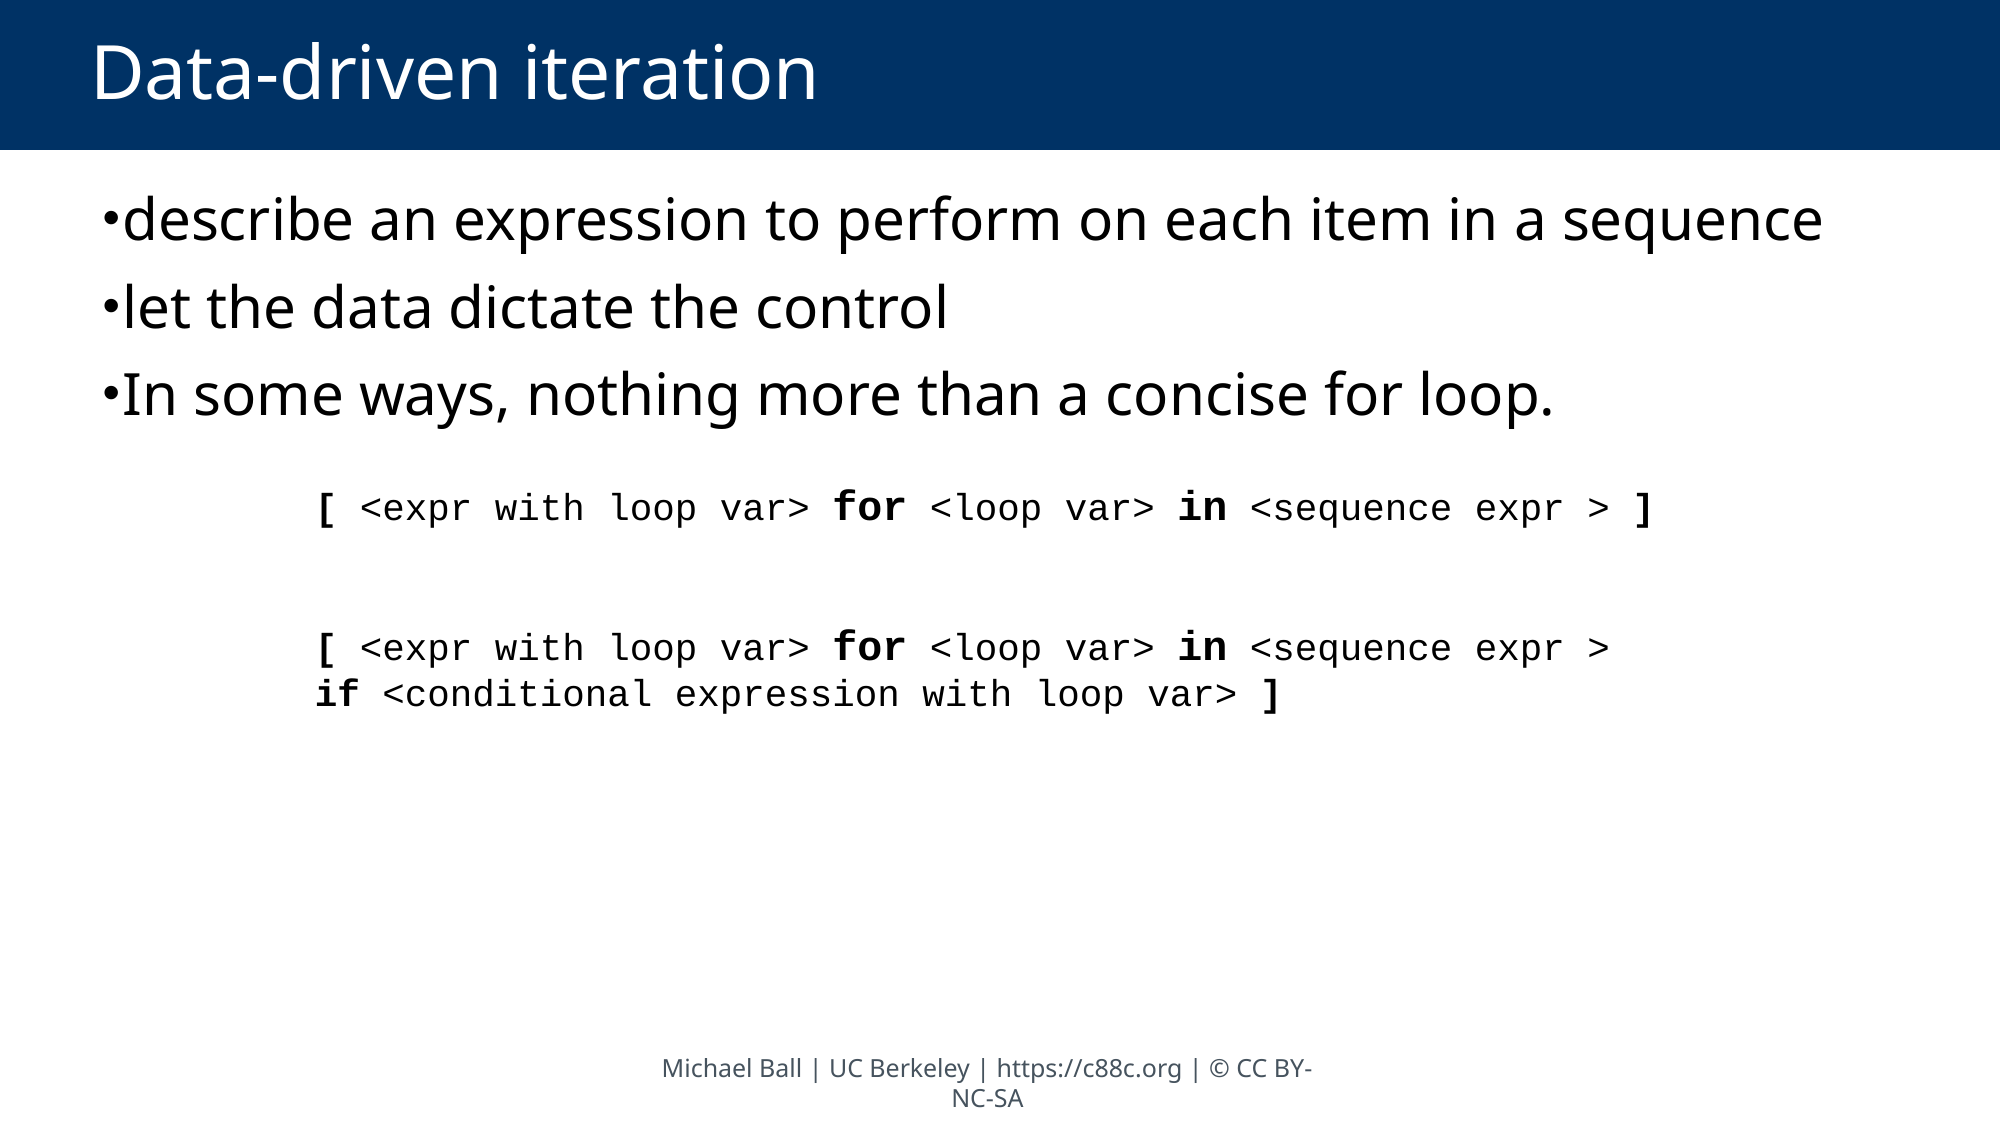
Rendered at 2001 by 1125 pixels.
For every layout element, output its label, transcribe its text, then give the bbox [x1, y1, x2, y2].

title Data-driven iteration [0, 0, 2000, 152]
text_box [ <expr with loop var> for <loop var> in <sequence expr > ] [ <expr with loop var> for <loop var> in <sequence expr > if <conditional expression with loop var> ] [300, 471, 1675, 767]
list describe an expression to perform on each item in a sequence let the data dictate the control In some ways, nothing more than a concise for loop. [87, 174, 1928, 1038]
text_box Michael Ball | UC Berkeley | https://c88c.org | © CC BY-NC-SA [637, 1052, 1338, 1113]
